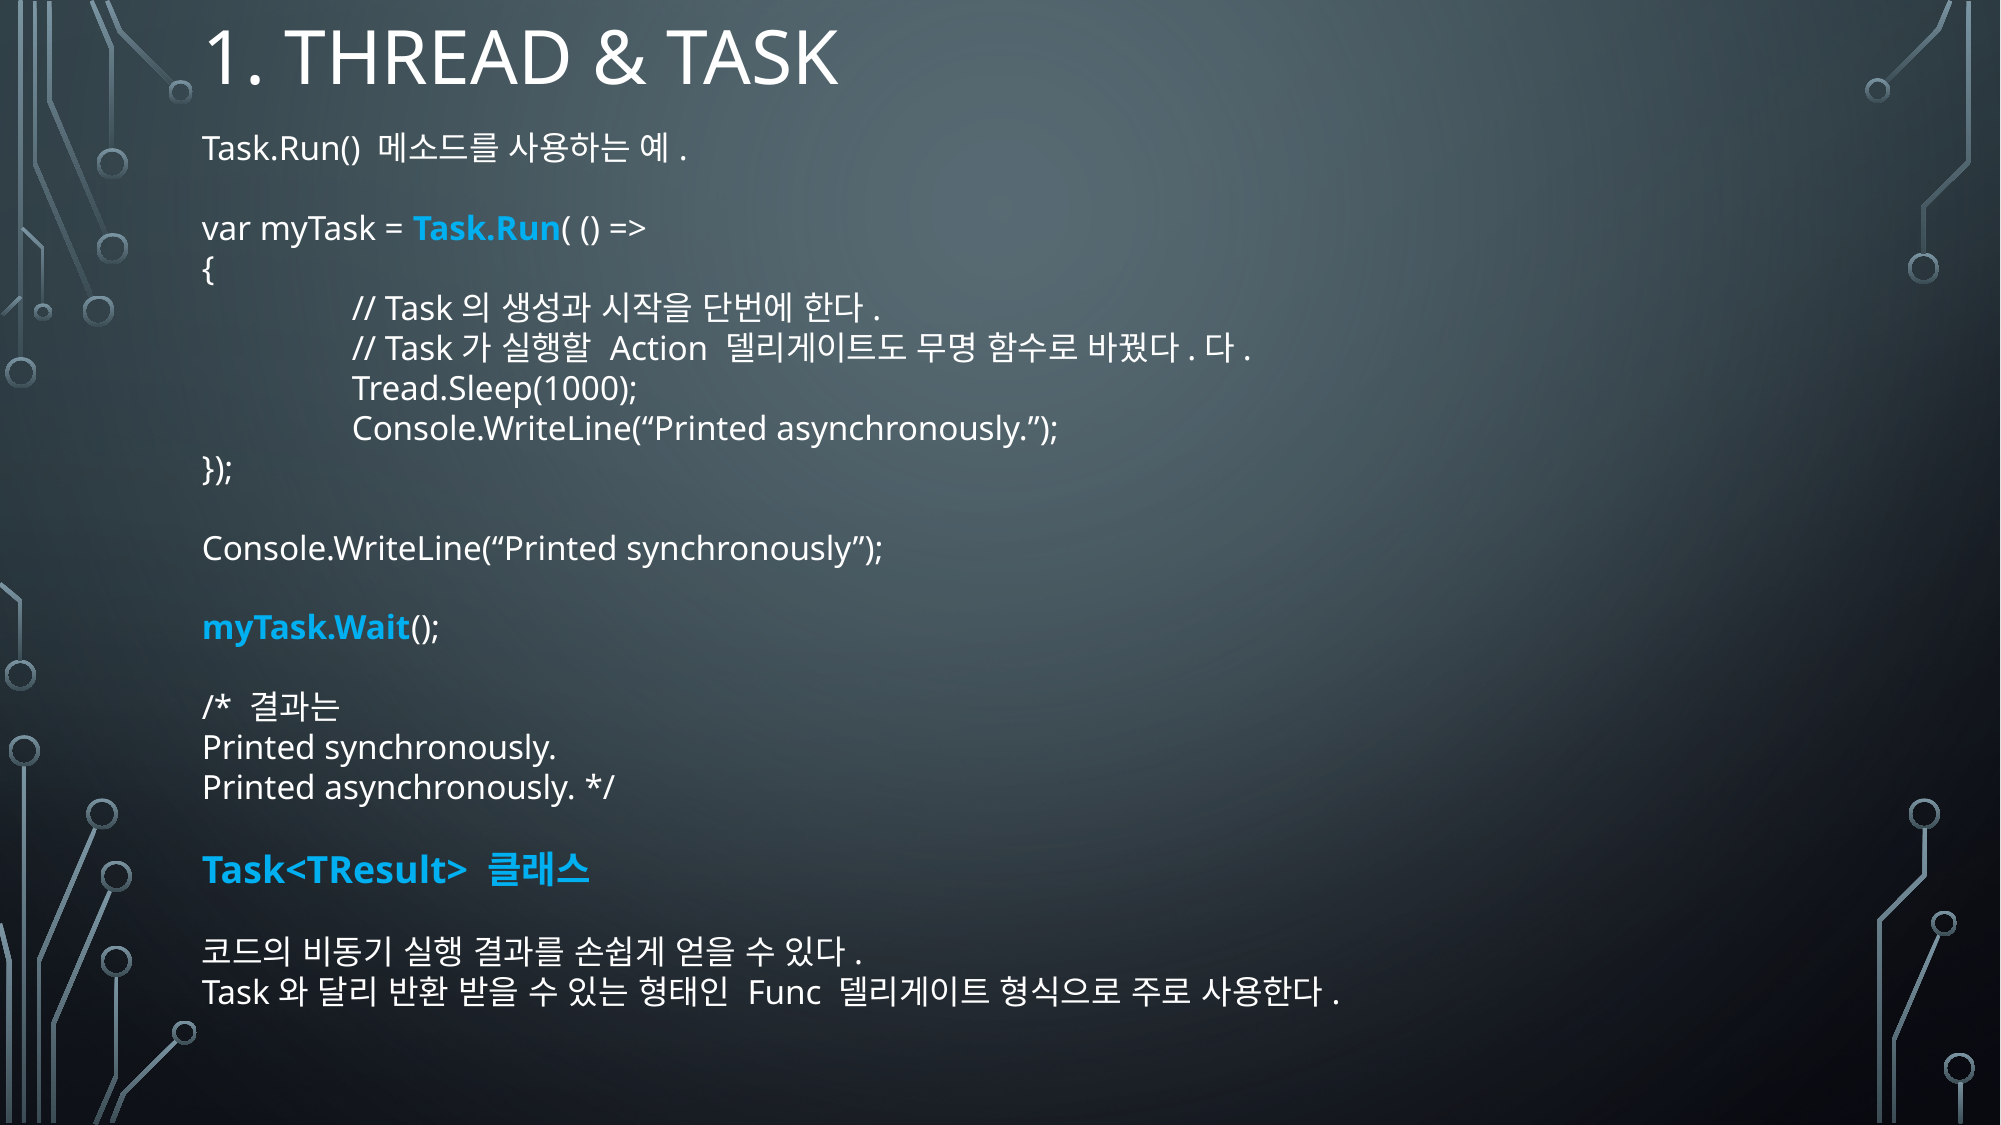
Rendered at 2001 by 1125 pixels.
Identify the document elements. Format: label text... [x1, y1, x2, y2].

text_box Task.Run() 메소드를 사용하는 예. var myTask = Task.Run( () => { // Task의 생성과 시작을 단번에 한다. // Task가 실행할 Action 델리게이트도 무명 함수로 바꿨다.다. Tread.Sleep(1000); Console.WriteLine(“Printed asynchronously.”); }); Console.WriteLine(“Printed synchronously”); myTask.Wait(); /* 결과는 Printed synchronously. Printed asynchronously. */ Task<TResult> 클래스 코드의 비동기 실행 결과를 손쉽게 얻을 수 있다. Task와 달리 반환 받을 수 있는 형태인 Func 델리게이트 형식으로 주로 사용한다. [187, 120, 1812, 1019]
title 1. Thread & task [187, 0, 1813, 121]
